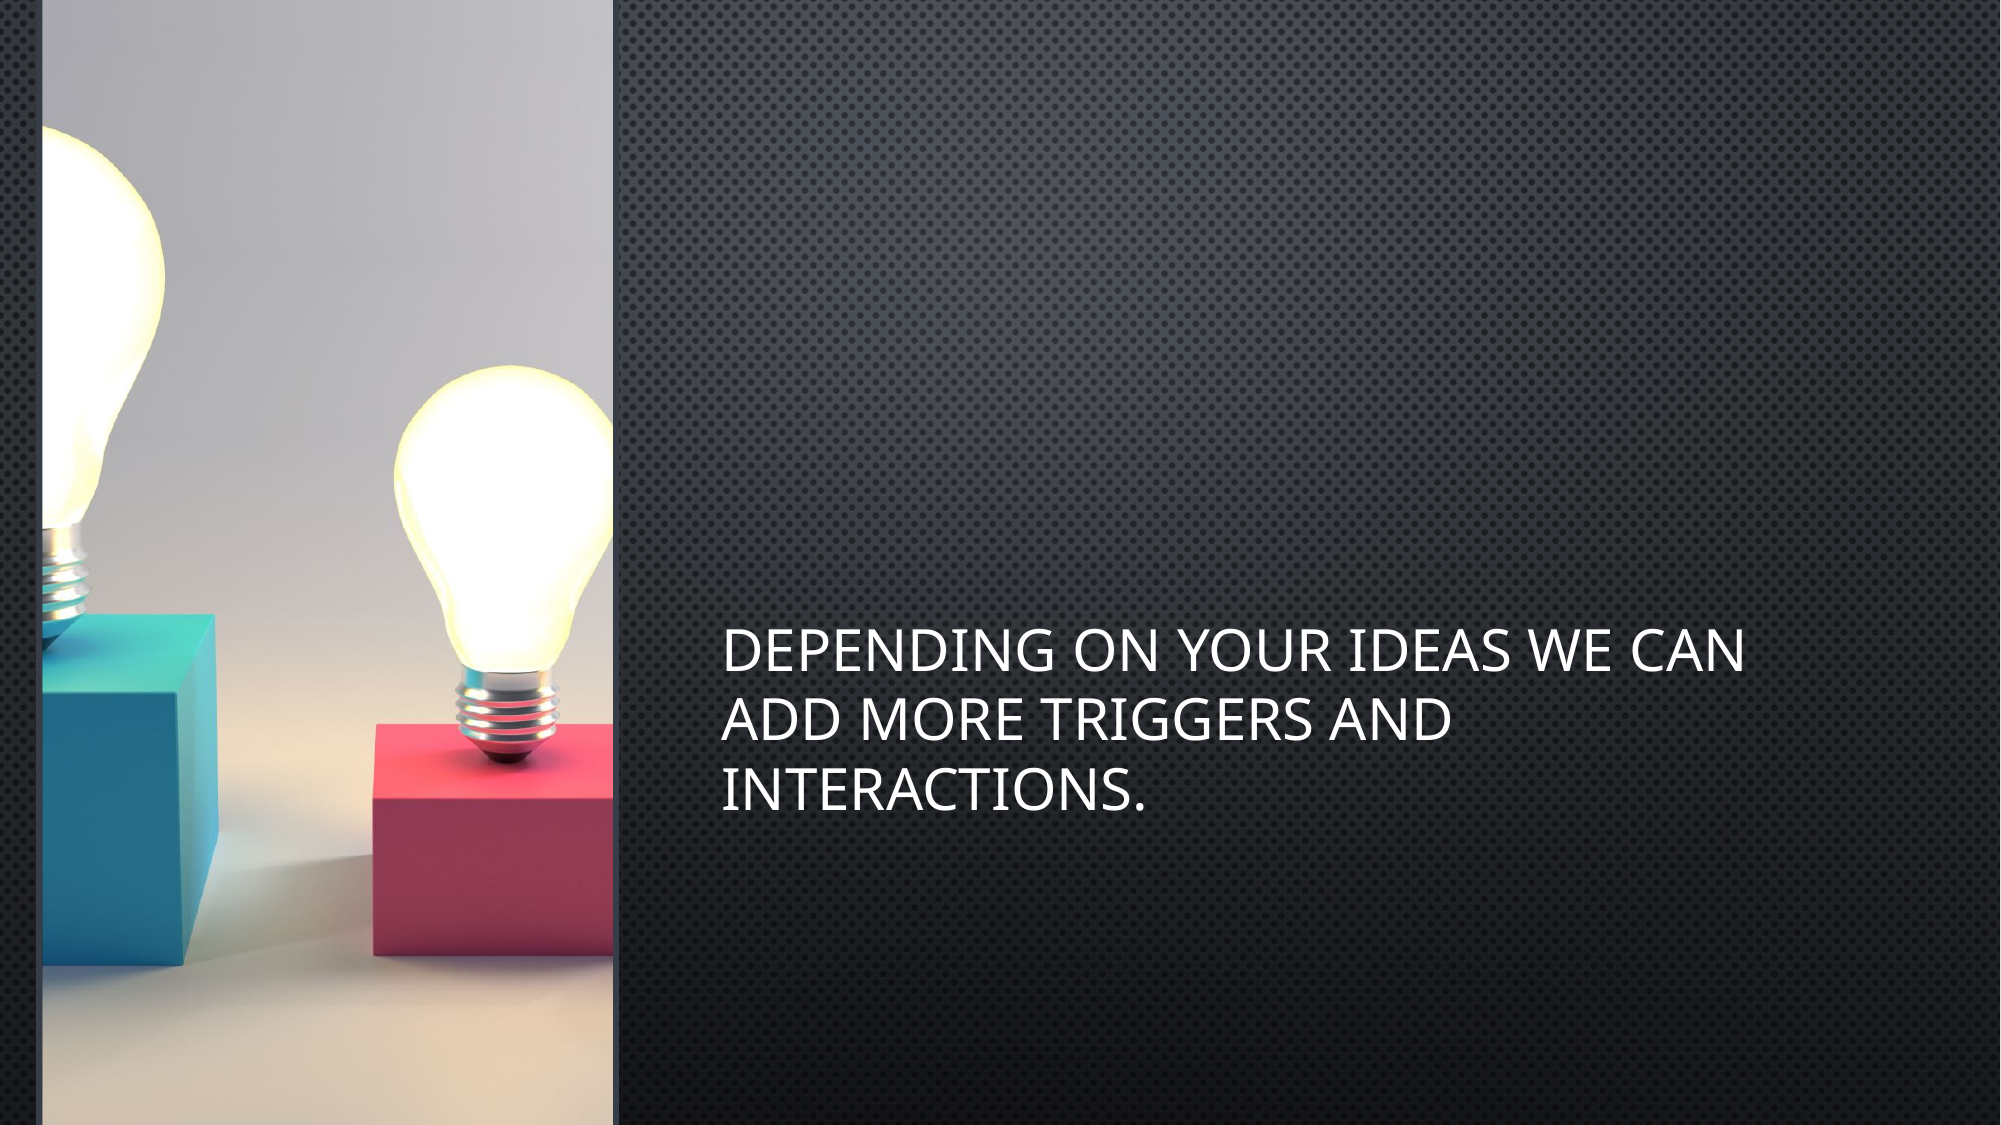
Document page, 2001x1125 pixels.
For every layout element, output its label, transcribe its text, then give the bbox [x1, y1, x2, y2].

picture [42, 0, 614, 1125]
list Depending on your ideas we can add more triggers and interactions. [706, 437, 1862, 998]
